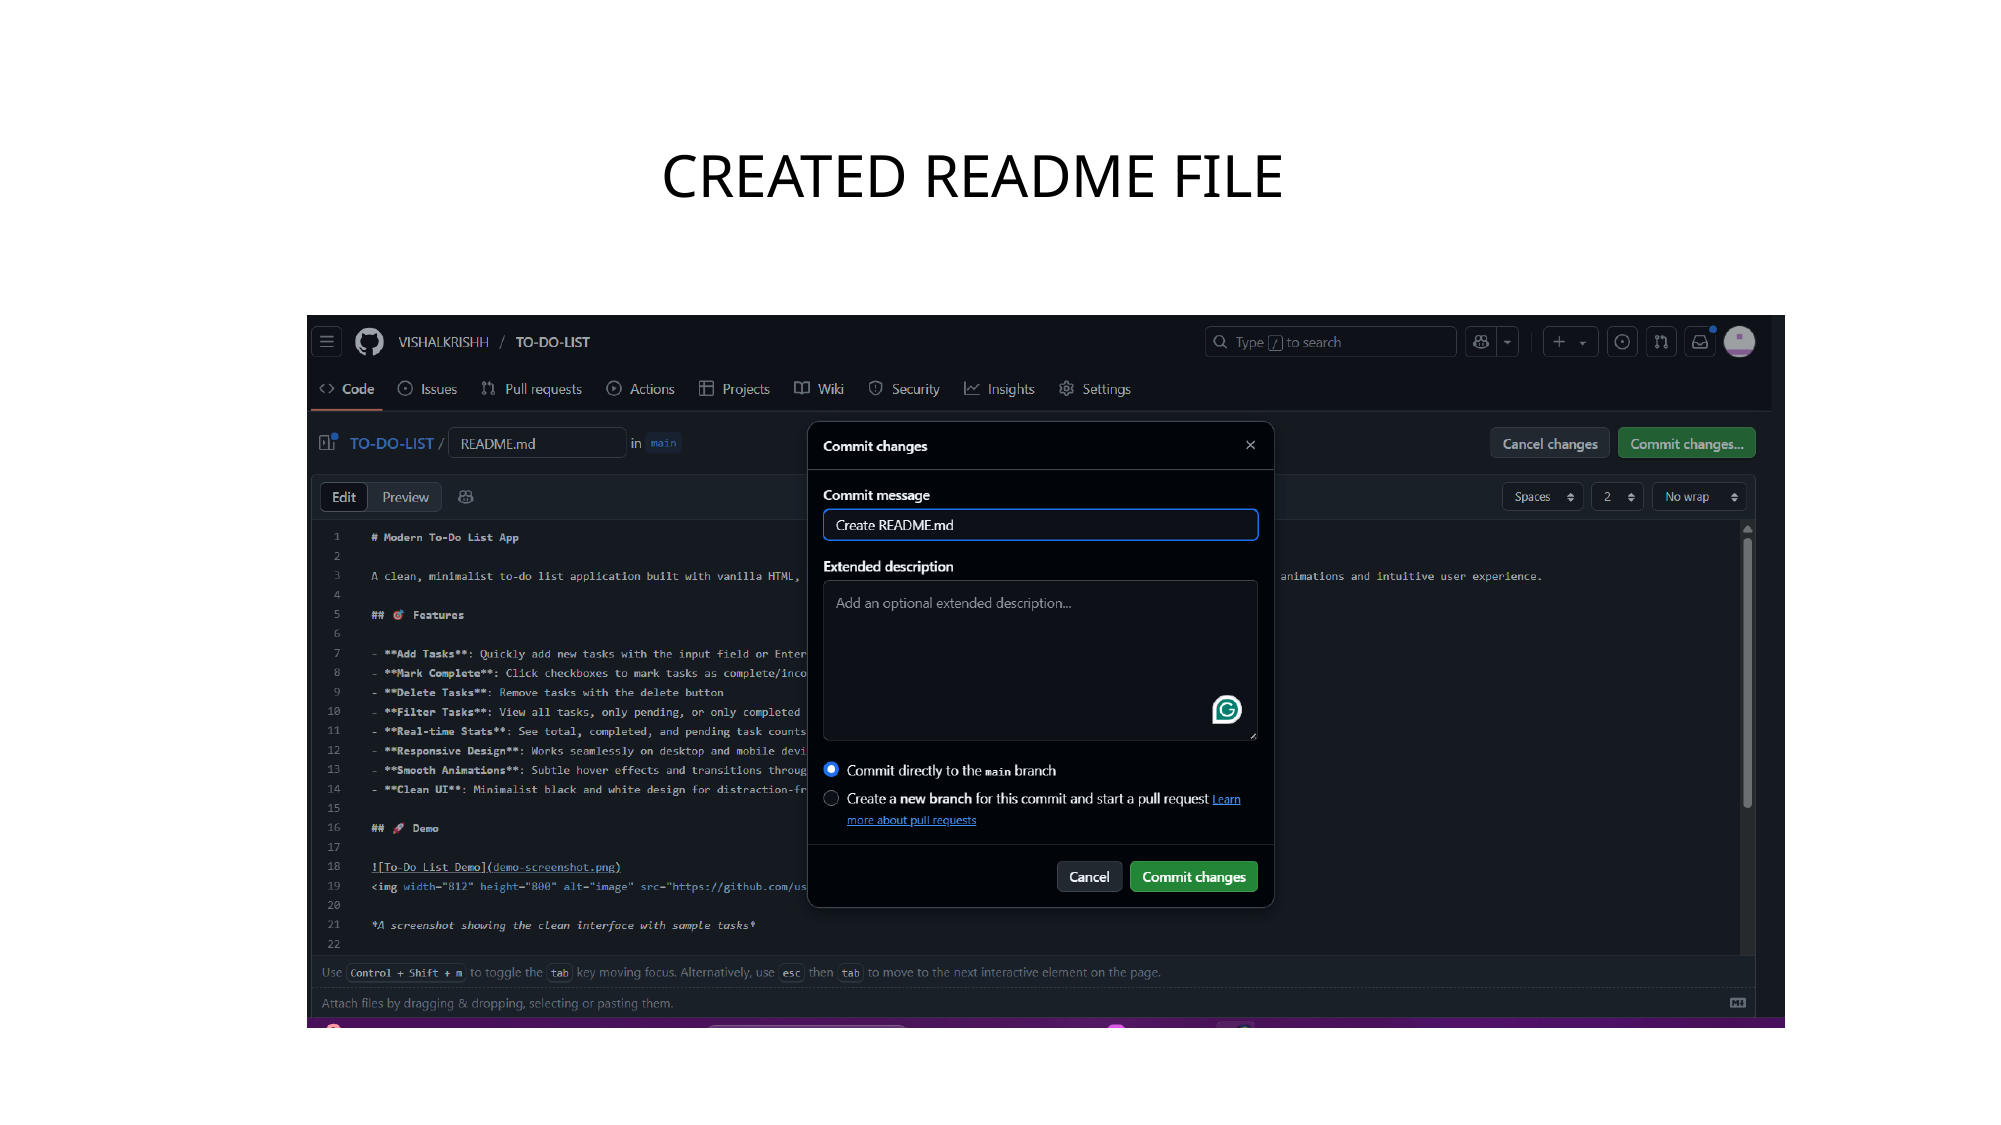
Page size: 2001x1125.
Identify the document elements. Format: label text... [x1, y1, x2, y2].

picture [307, 315, 1785, 1029]
title CREATED README FILE [244, 121, 1704, 218]
